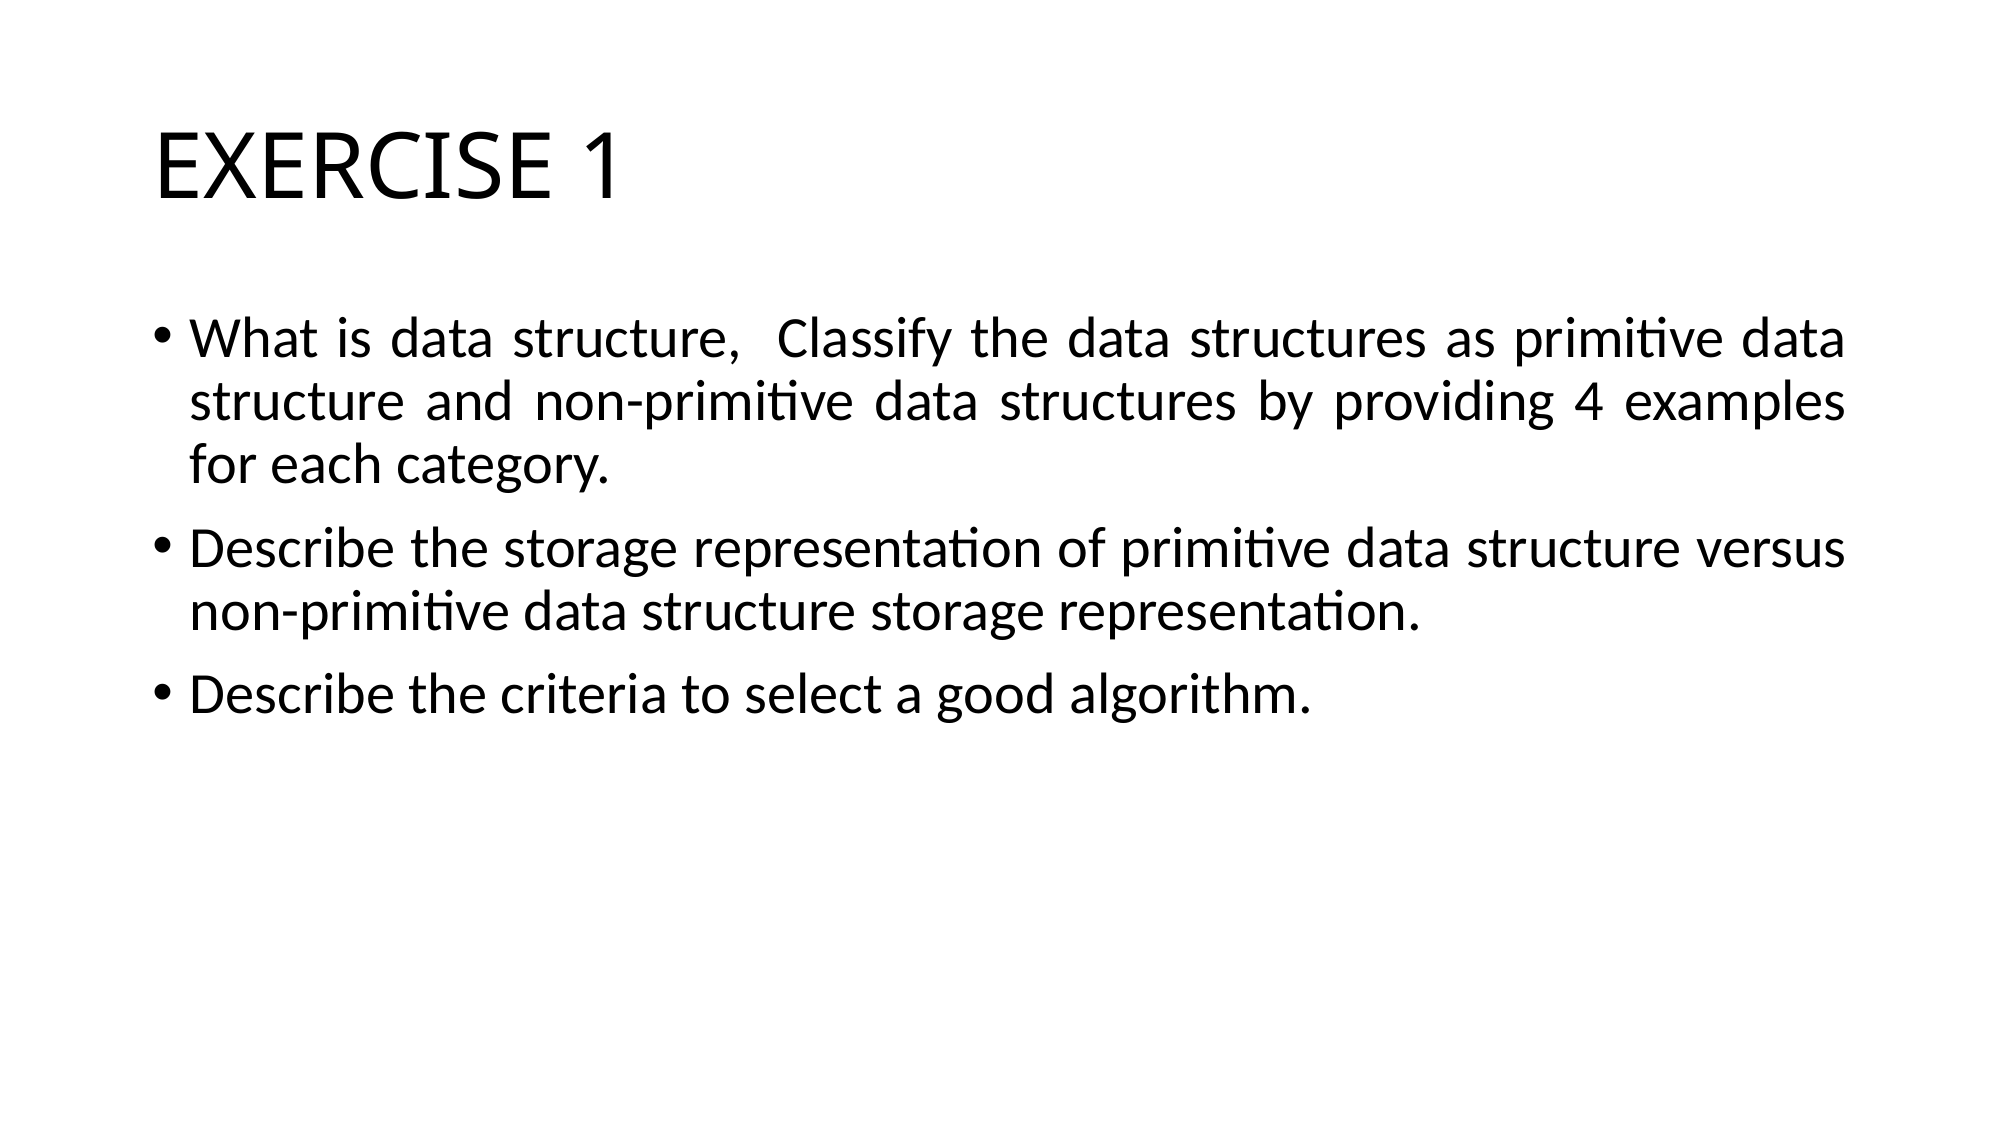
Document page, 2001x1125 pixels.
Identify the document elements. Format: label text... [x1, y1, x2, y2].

list What is data structure, Classify the data structures as primitive data structure and non-primitive data structures by providing 4 examples for each category. Describe the storage representation of primitive data structure versus non-primitive data structure storage representation. Describe the criteria to select a good algorithm. [137, 299, 1863, 1014]
title EXERCISE 1 [137, 59, 1863, 278]
